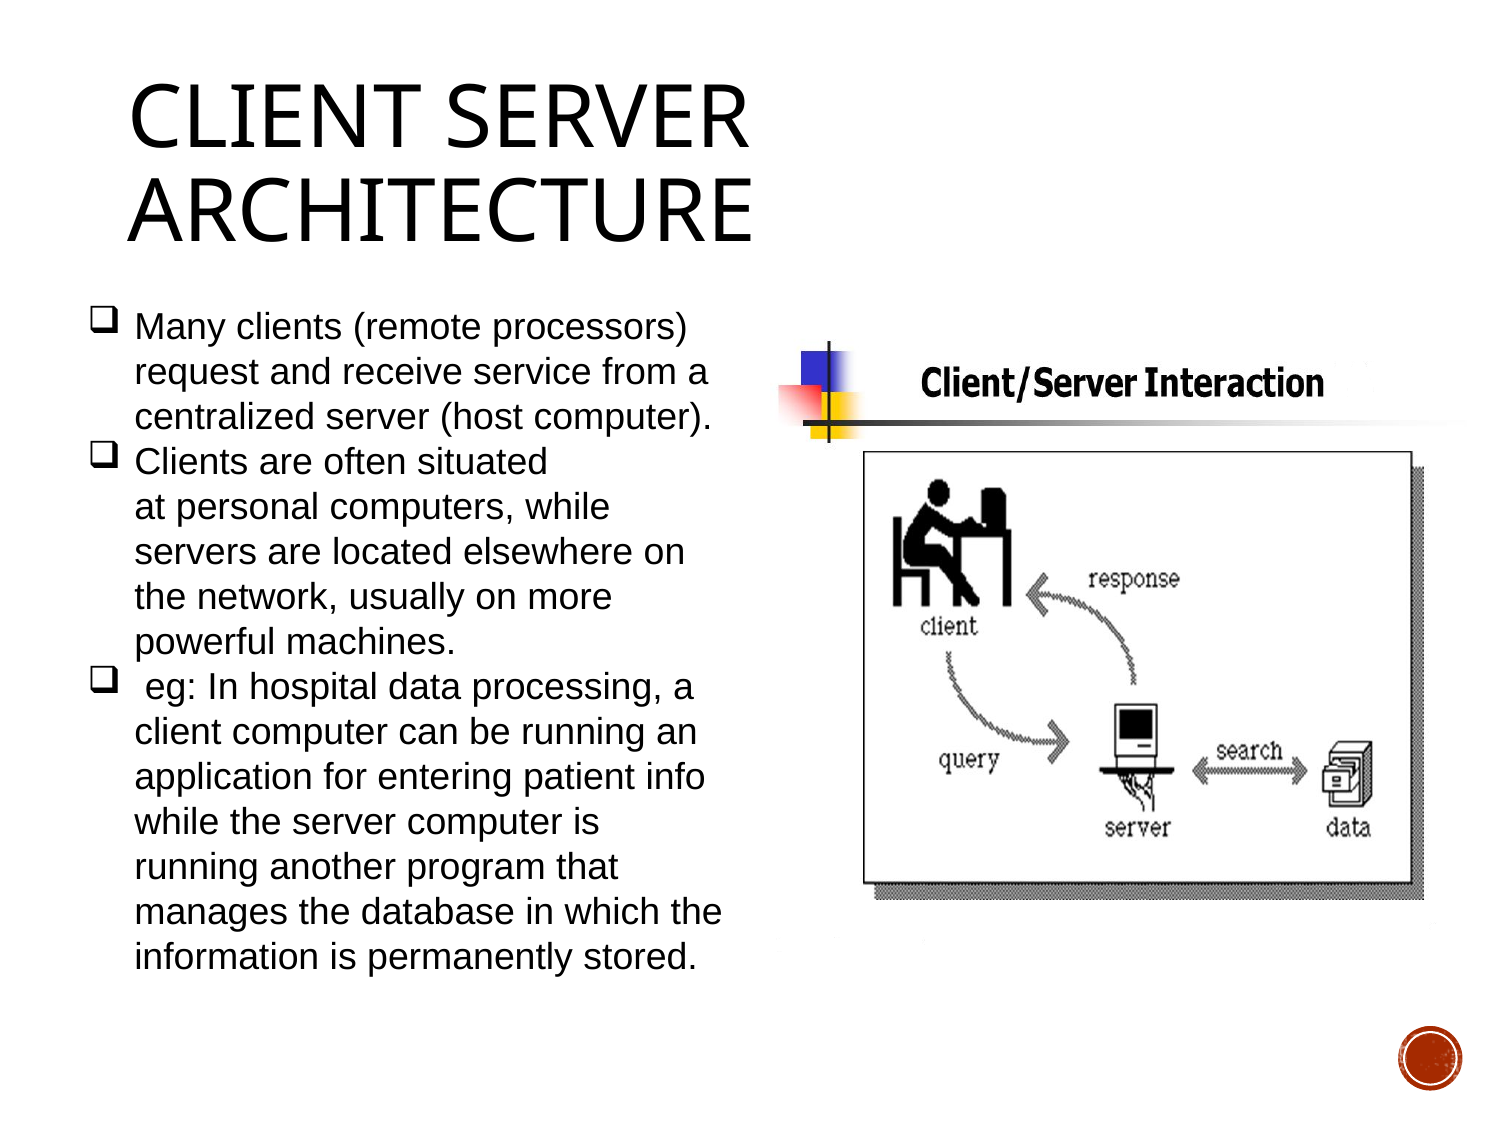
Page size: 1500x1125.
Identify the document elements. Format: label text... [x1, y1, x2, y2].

title Client Server Architecture [112, 33, 1388, 298]
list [774, 297, 1481, 957]
text_box Many clients (remote processors) request and receive service from a centralized server (host computer). Clients are often situated at personal computers, while servers are located elsewhere on the network, usually on more powerful machines. eg: In hospital data processing, a client computer can be running an application for entering patient info while the server computer is running another program that manages the database in which the information is permanently stored. [72, 294, 750, 985]
